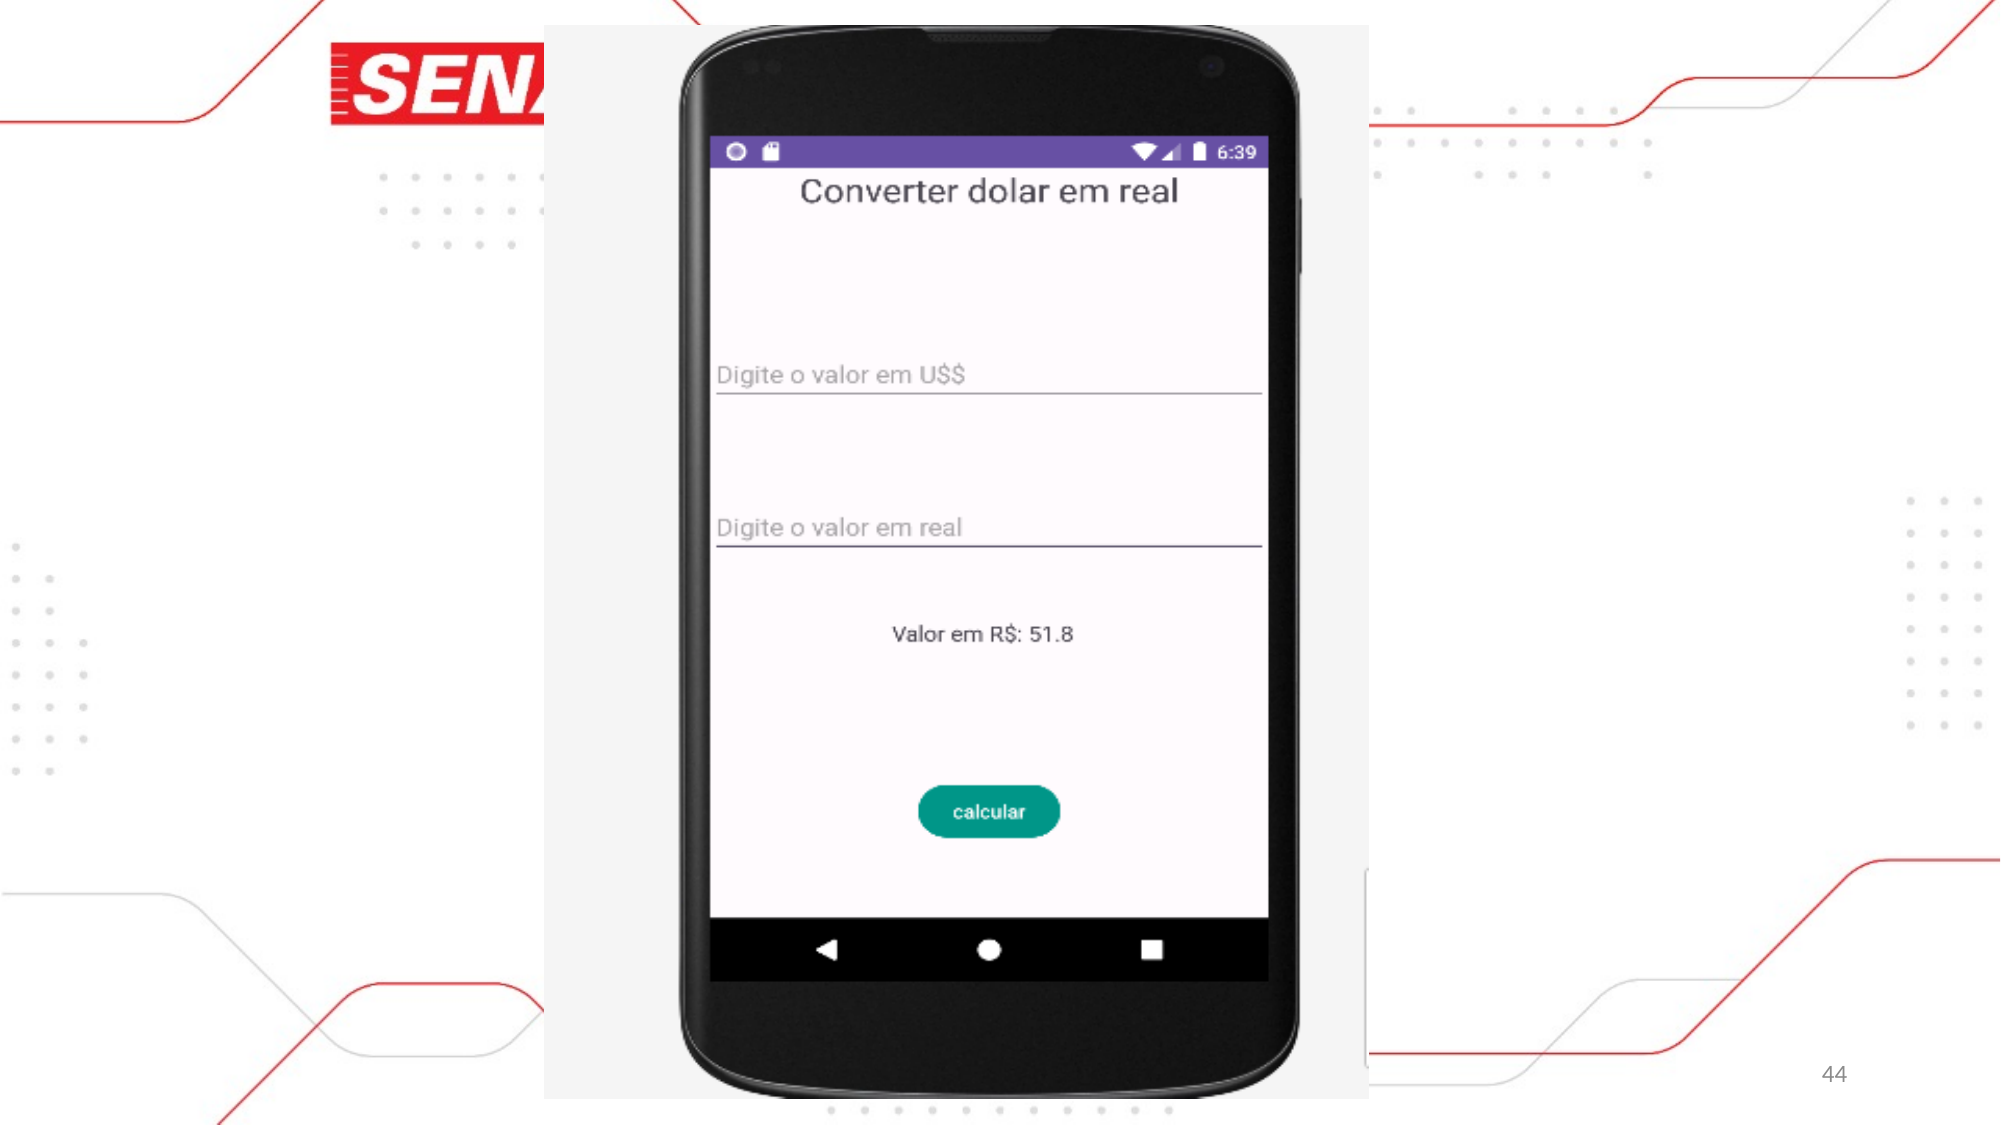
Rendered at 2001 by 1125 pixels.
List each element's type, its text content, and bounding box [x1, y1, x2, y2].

picture [0, 0, 2001, 1125]
slide_number 44 [1412, 1042, 1863, 1103]
